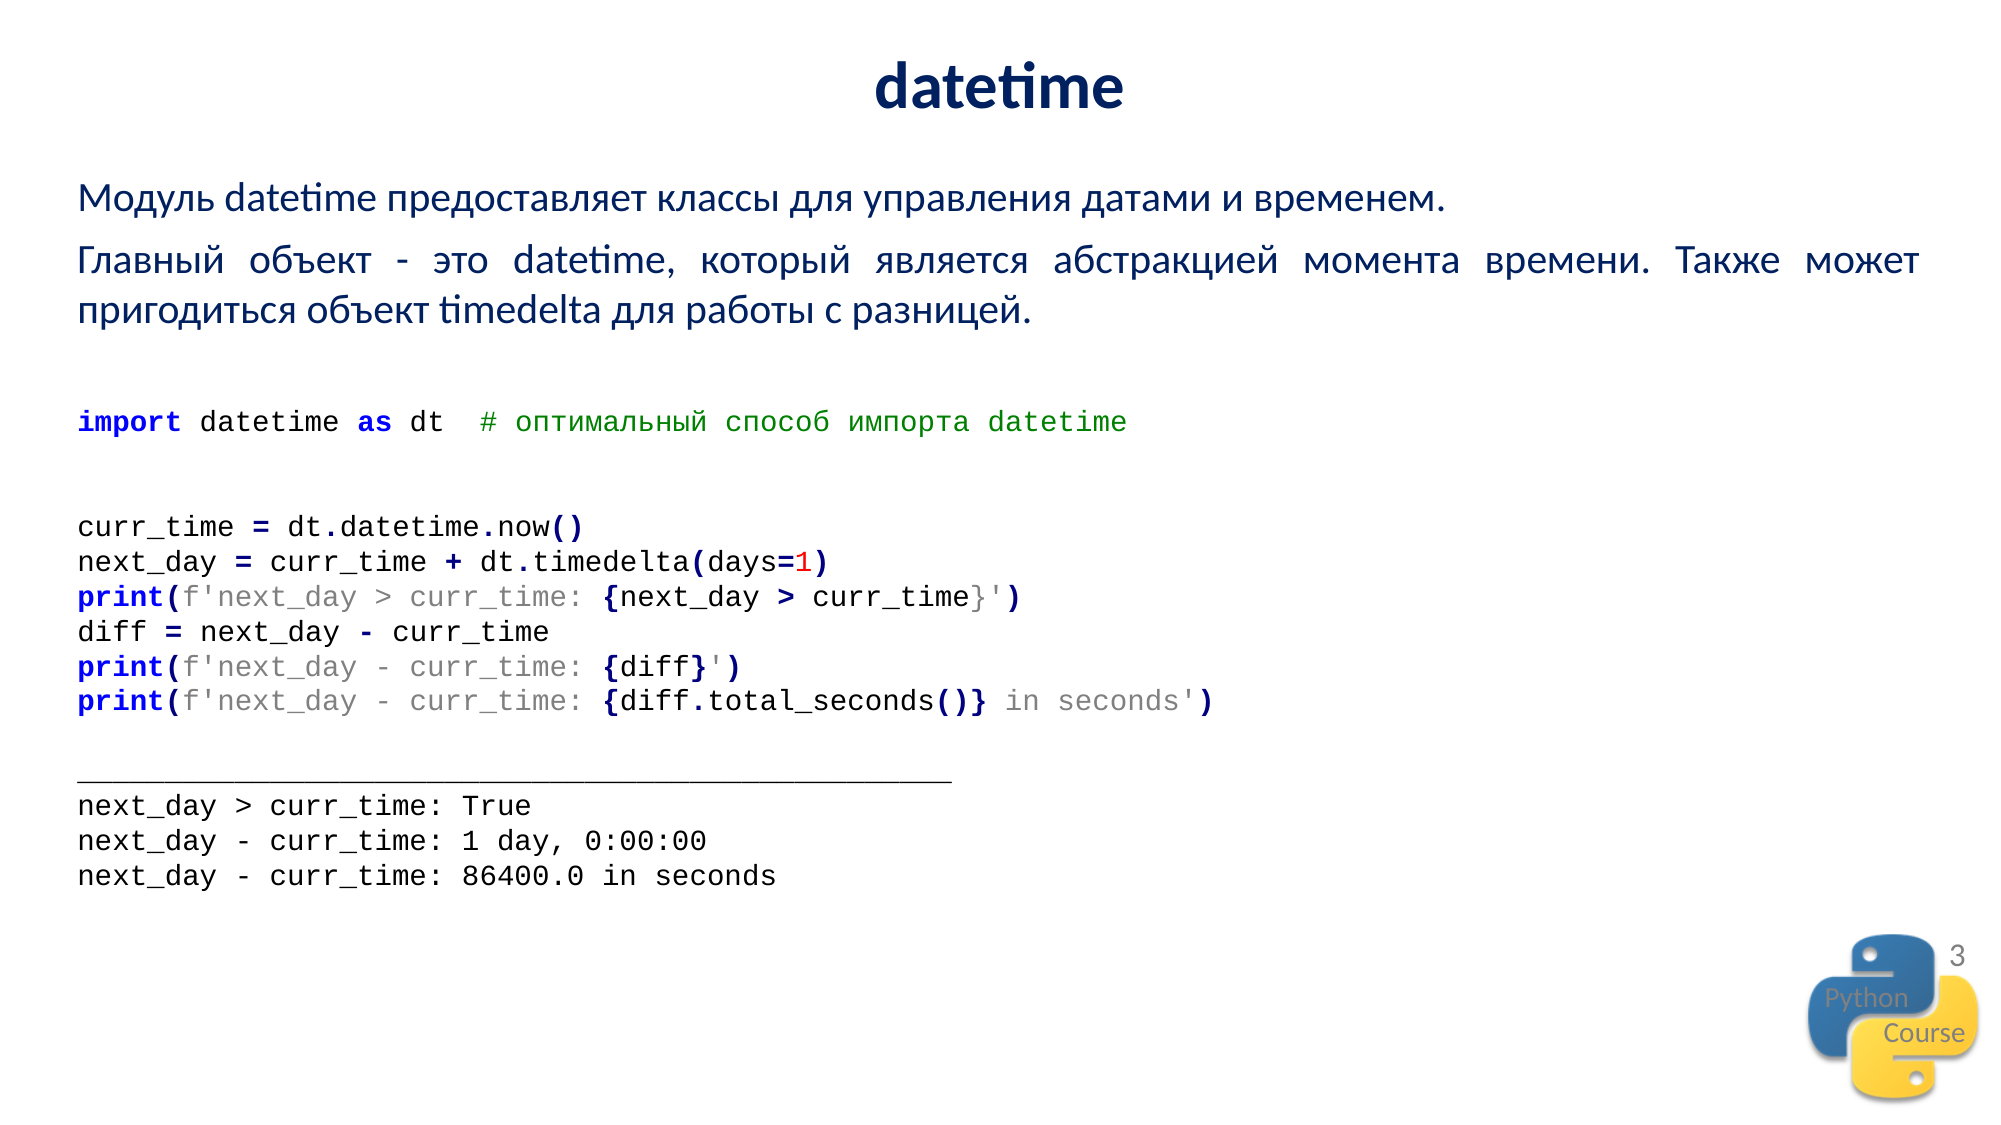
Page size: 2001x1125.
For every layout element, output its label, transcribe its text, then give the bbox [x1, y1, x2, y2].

title datetime [0, 34, 2000, 149]
picture [1801, 932, 1985, 1110]
text_box Модуль datetime предоставляет классы для управления датами и временем. Главный объект - это datetime, который является абстракцией момента времени. Также может пригодиться объект timedelta для работы с разницей. import datetime as dt # оптимальный способ импорта datetime curr_time = dt.datetime.now() next_day = curr_time + dt.timedelta(days=1) print(f'next_day > curr_time: {next_day > curr_time}') diff = next_day - curr_time print(f'next_day - curr_time: {diff}') print(f'next_day - curr_time: {diff.total_seconds()} in seconds') __________________________________________________ next_day > curr_time: True next_day - curr_time: 1 day, 0:00:00 next_day - curr_time: 86400.0 in seconds [62, 162, 1936, 1097]
